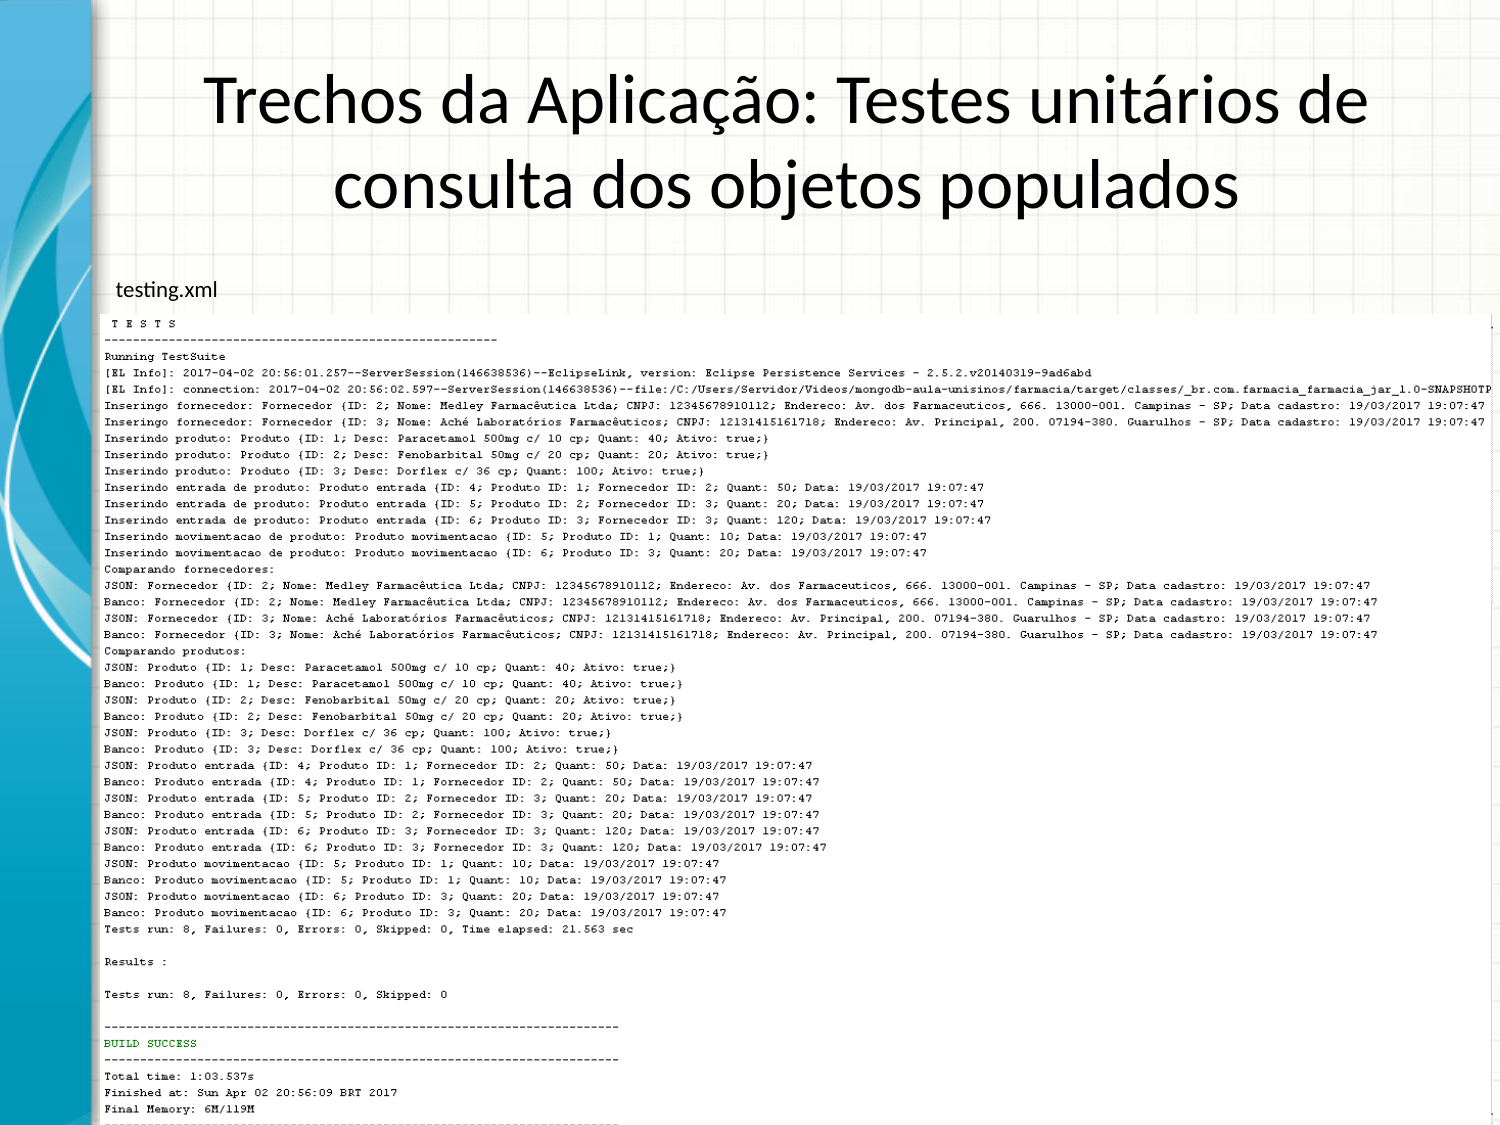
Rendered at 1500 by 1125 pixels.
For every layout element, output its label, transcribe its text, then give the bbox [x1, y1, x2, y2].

picture [0, 0, 1500, 1125]
text_box testing.xml [100, 266, 234, 310]
title Trechos da Aplicação: Testes unitários de consulta dos objetos populados [125, 44, 1450, 232]
